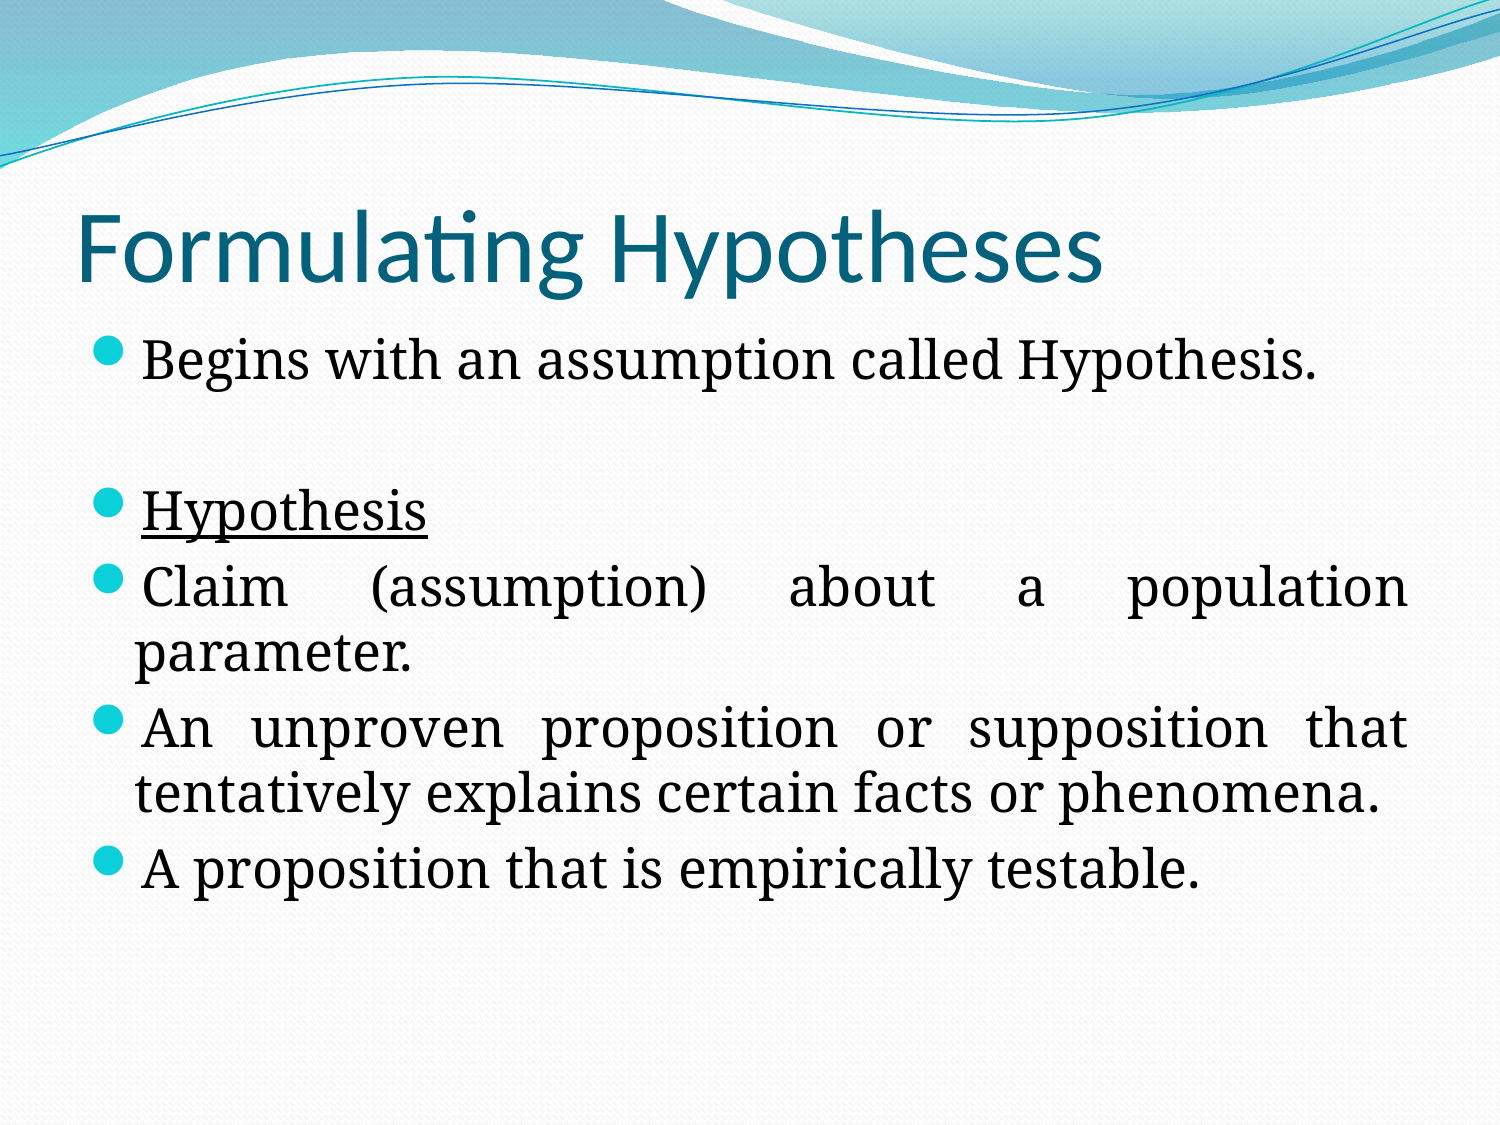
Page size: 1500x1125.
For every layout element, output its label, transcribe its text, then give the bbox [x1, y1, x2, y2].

title Formulating Hypotheses [75, 115, 1425, 303]
list Begins with an assumption called Hypothesis. Hypothesis Claim (assumption) about a population parameter. An unproven proposition or supposition that tentatively explains certain facts or phenomena. A proposition that is empirically testable. [75, 317, 1425, 1038]
